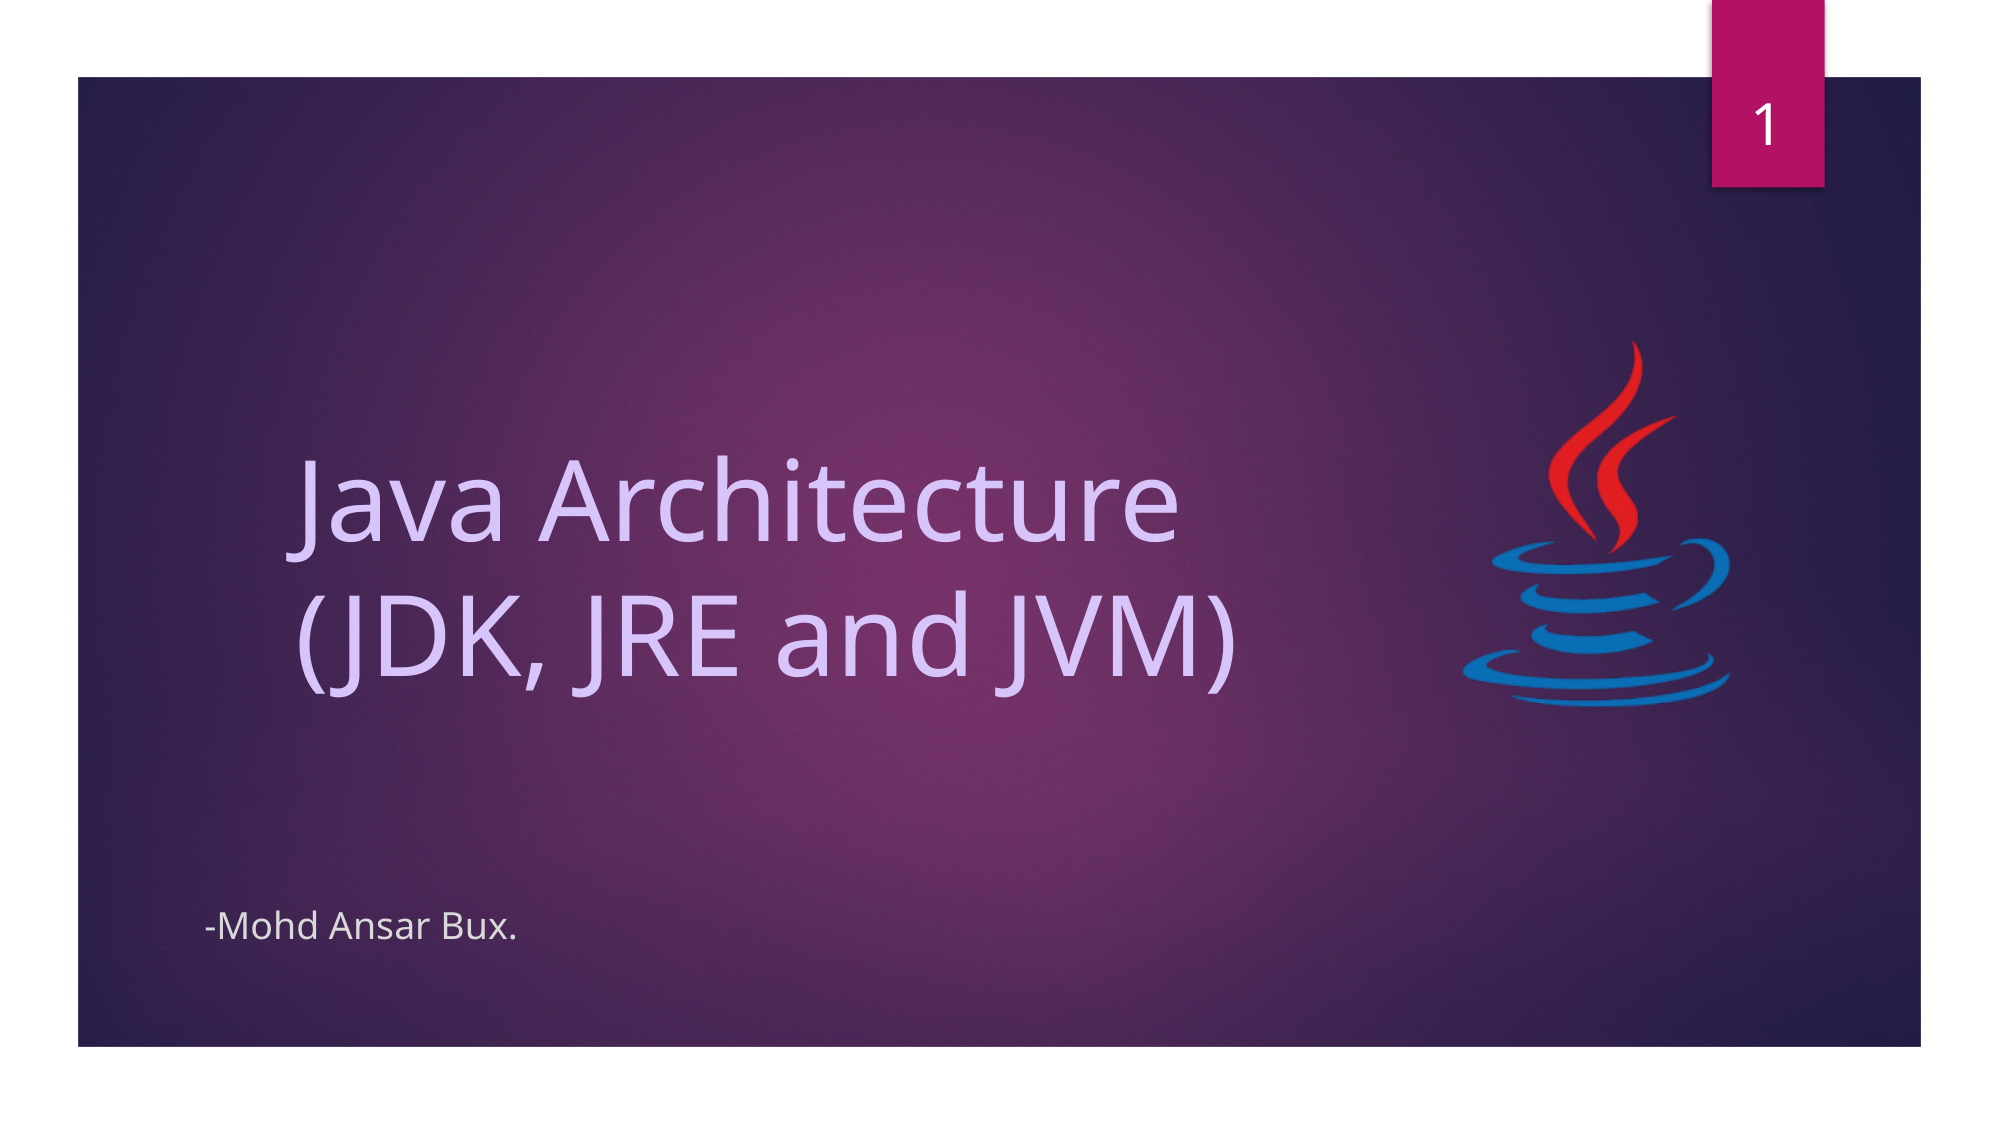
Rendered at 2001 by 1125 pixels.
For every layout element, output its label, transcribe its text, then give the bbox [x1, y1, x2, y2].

subtitle -Mohd Ansar Bux. [189, 894, 558, 959]
slide_number 1 [1698, 48, 1836, 175]
picture [1424, 319, 1768, 725]
title Java Architecture (JDK, JRE and JVM) [280, 418, 1379, 707]
